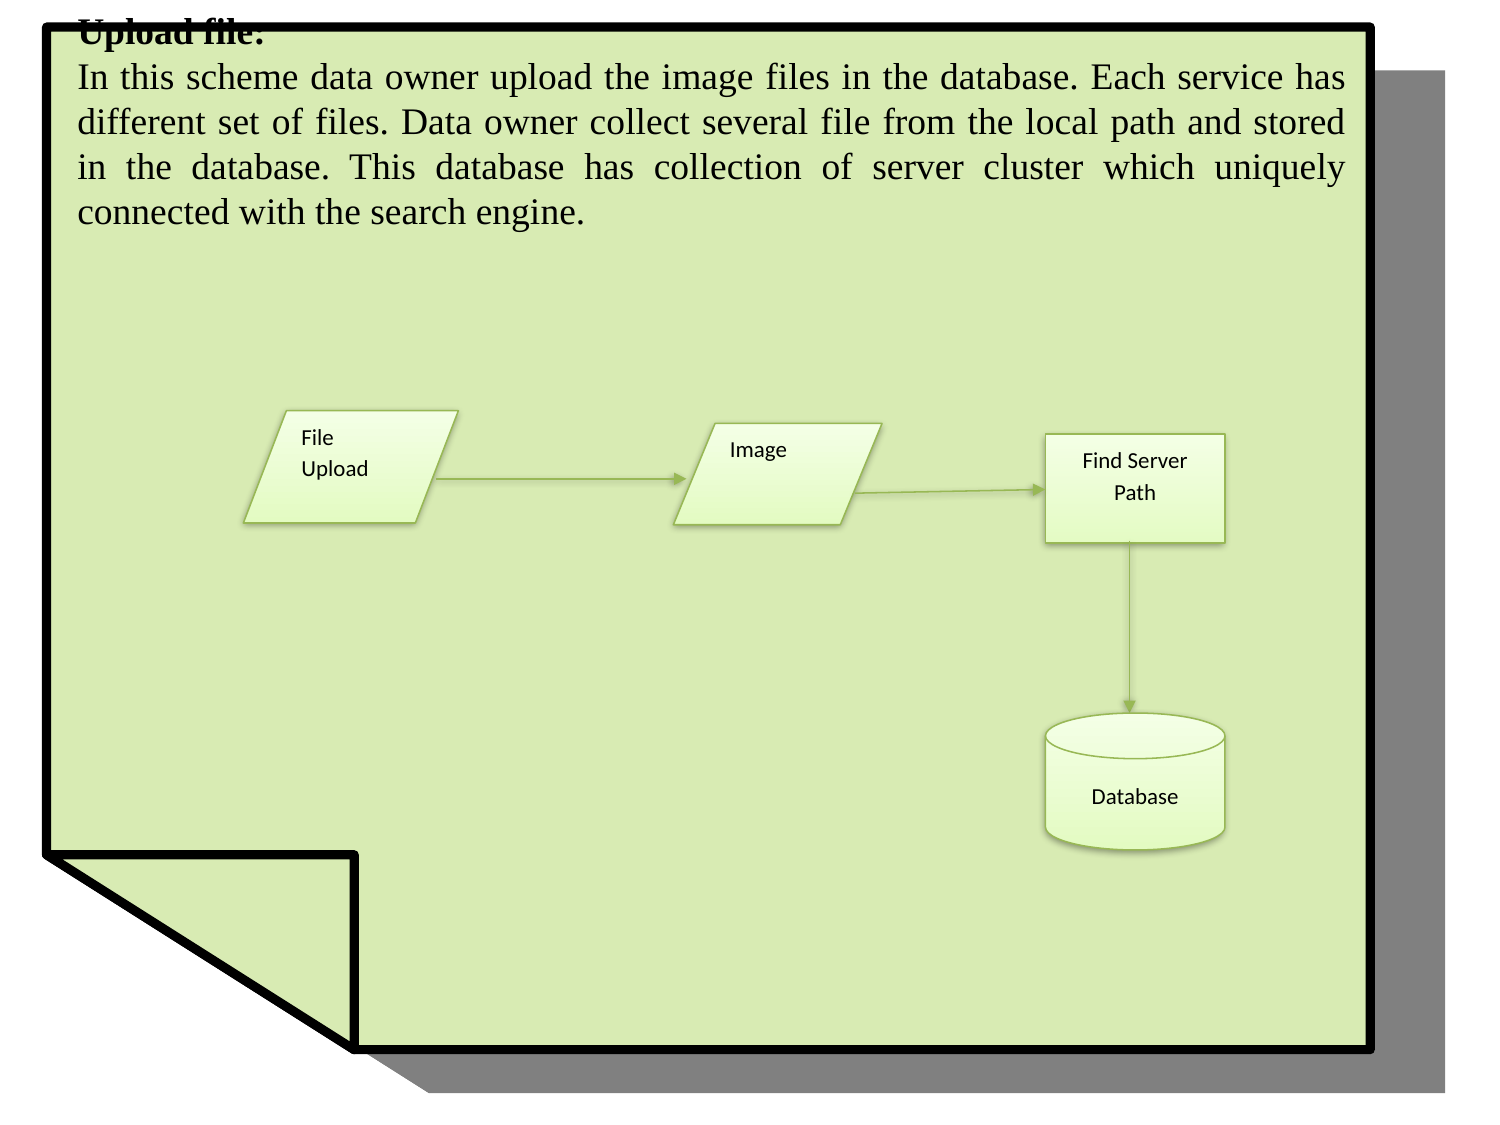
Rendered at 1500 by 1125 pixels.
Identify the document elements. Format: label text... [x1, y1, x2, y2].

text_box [243, 410, 1226, 851]
text_box Upload file: In this scheme data owner upload the image files in the database. Each service has different set of files. Data owner collect several file from the local path and stored in the database. This database has collection of server cluster which uniquely connected with the search engine. [62, 0, 1363, 240]
